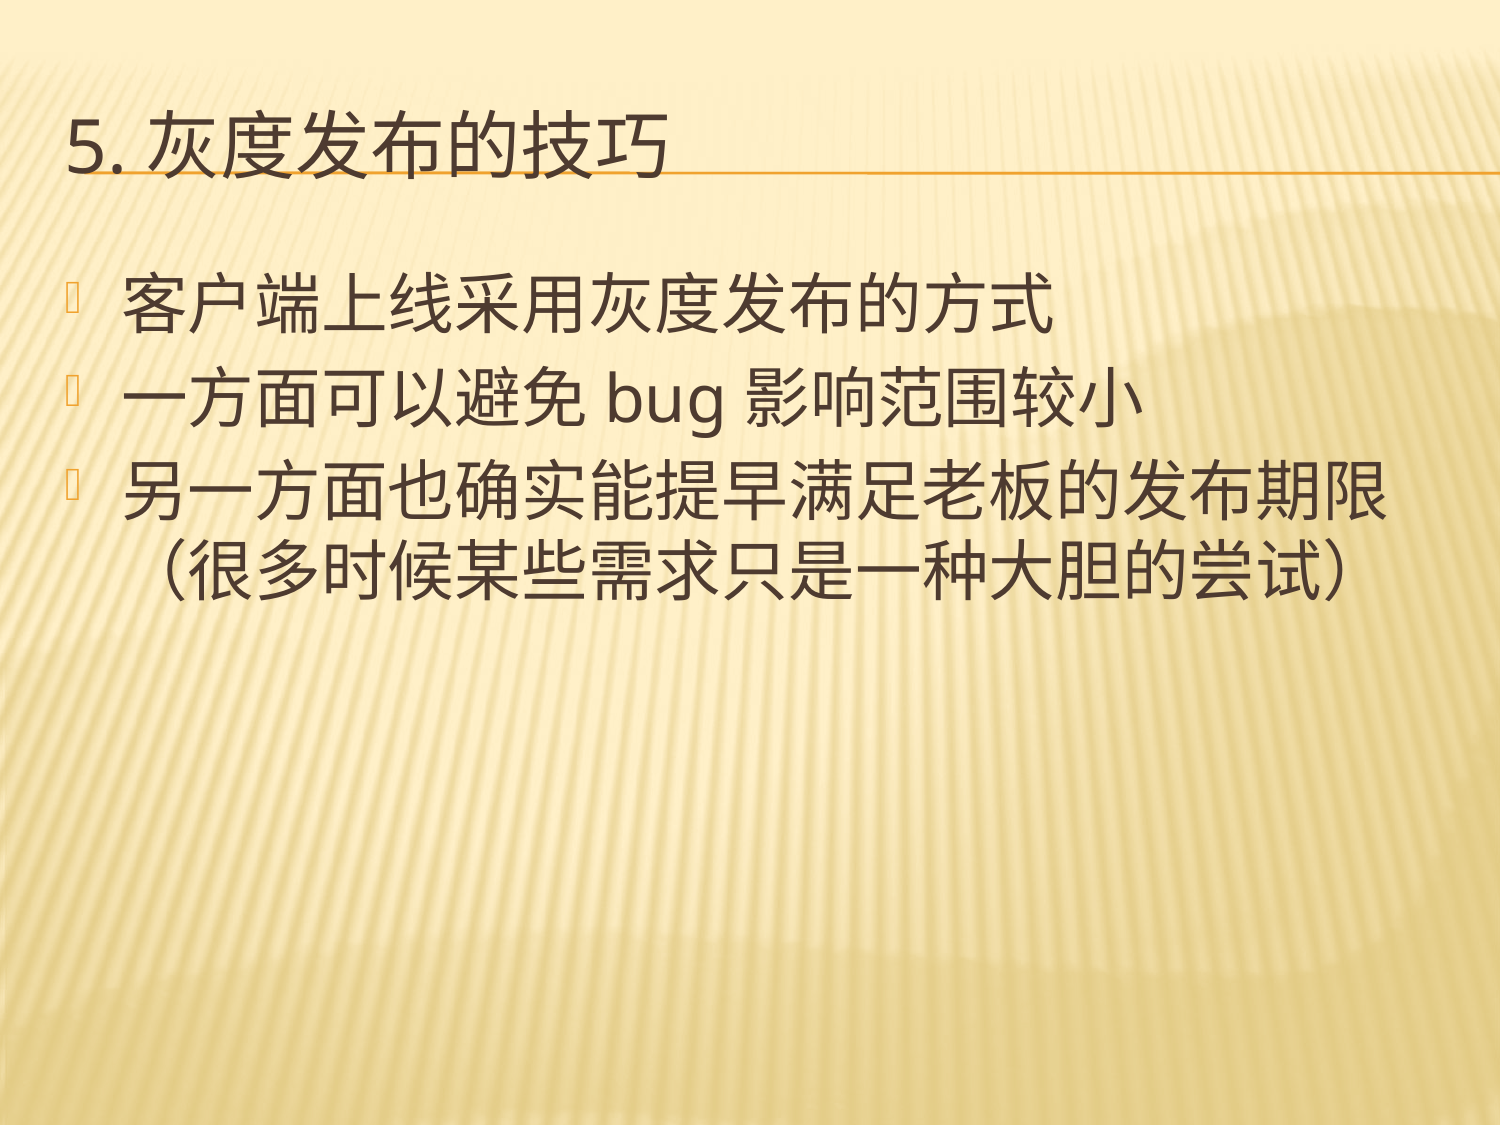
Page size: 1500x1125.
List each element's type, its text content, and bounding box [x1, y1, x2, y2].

title 5.灰度发布的技巧 [50, 75, 1475, 213]
list 客户端上线采用灰度发布的方式 一方面可以避免bug影响范围较小 另一方面也确实能提早满足老板的发布期限（很多时候某些需求只是一种大胆的尝试） [50, 254, 1475, 998]
